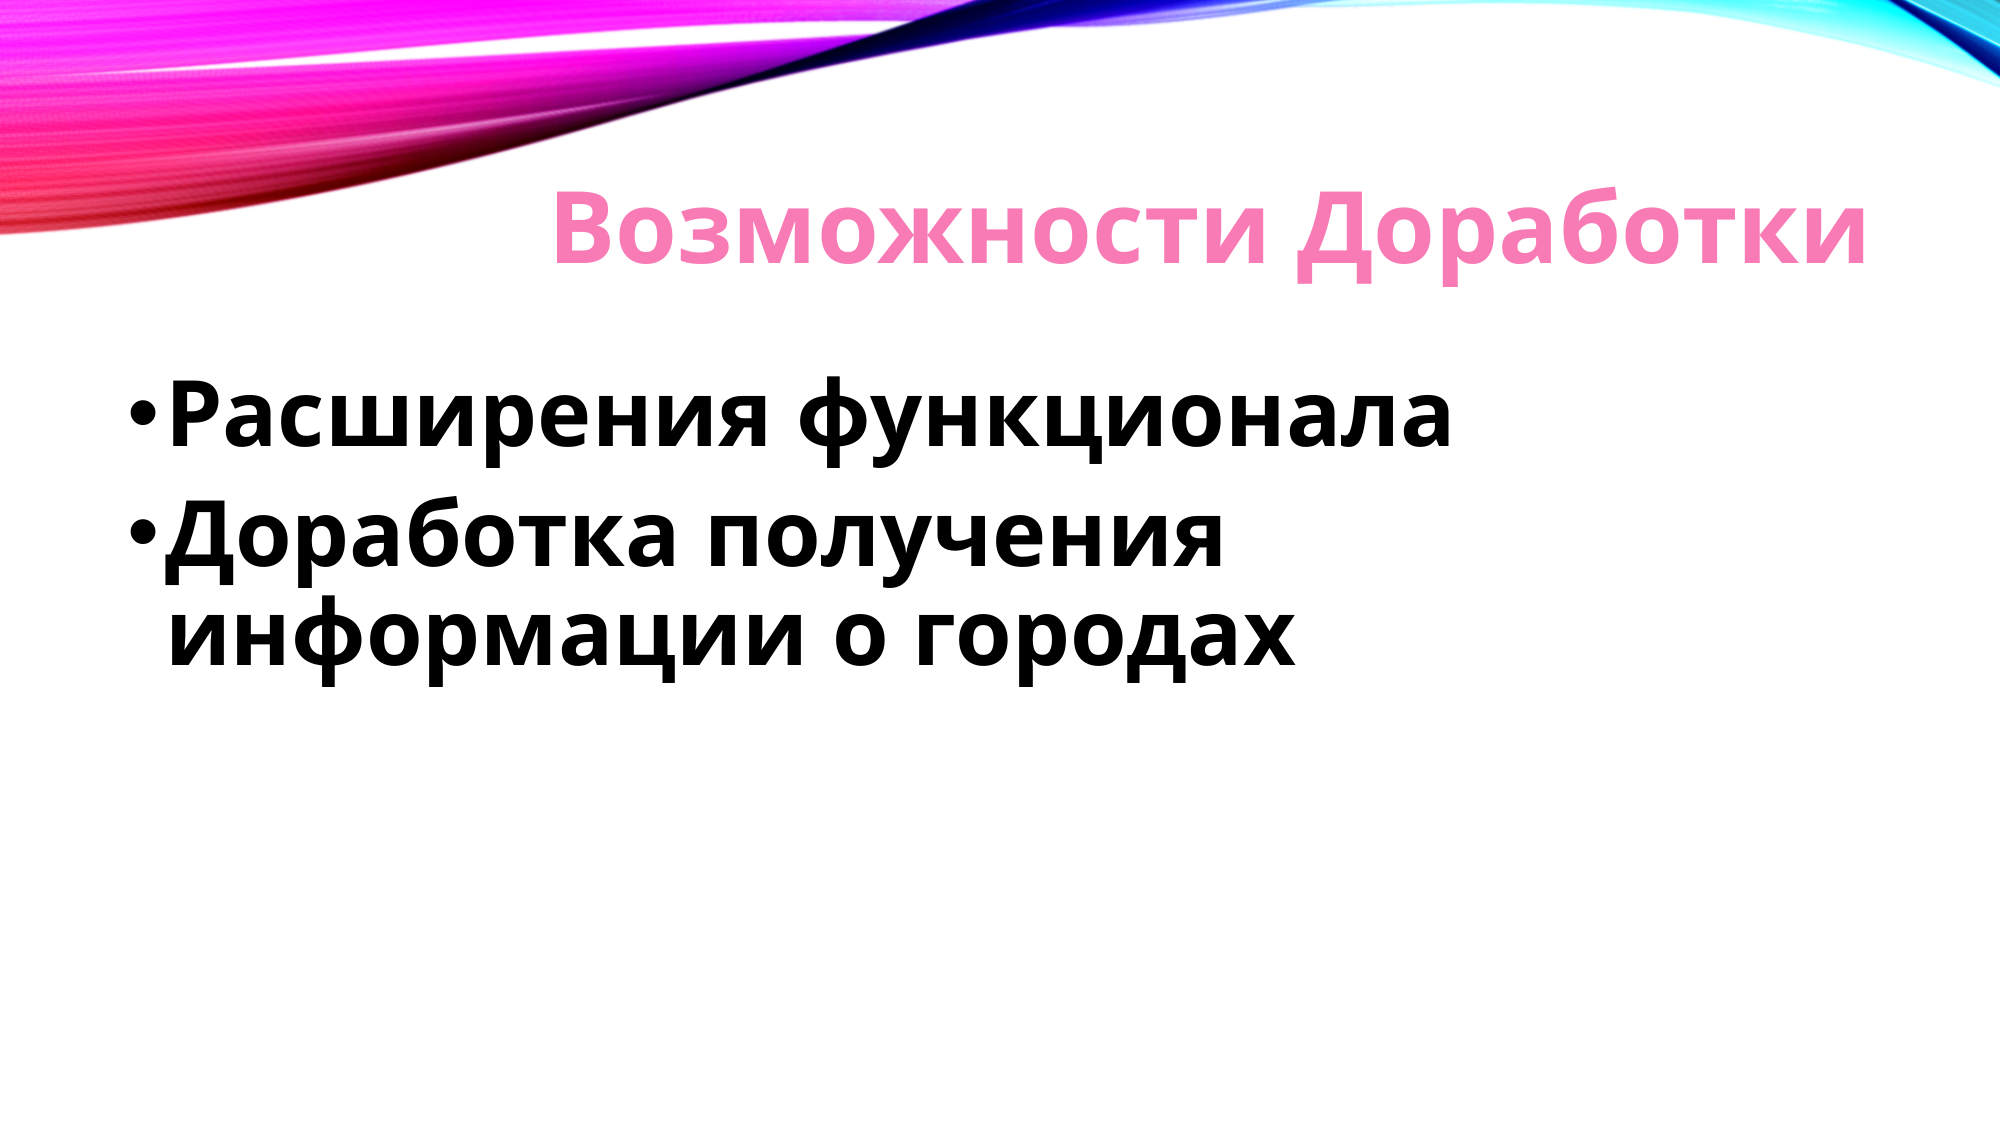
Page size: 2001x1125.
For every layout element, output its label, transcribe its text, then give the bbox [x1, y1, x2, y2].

picture [0, 0, 2000, 237]
list Расширения функционала Доработка получения информации о городах [112, 360, 1888, 1021]
title Возможности Доработки [474, 125, 1888, 338]
picture [1910, 0, 2000, 45]
picture [1890, 0, 2000, 75]
